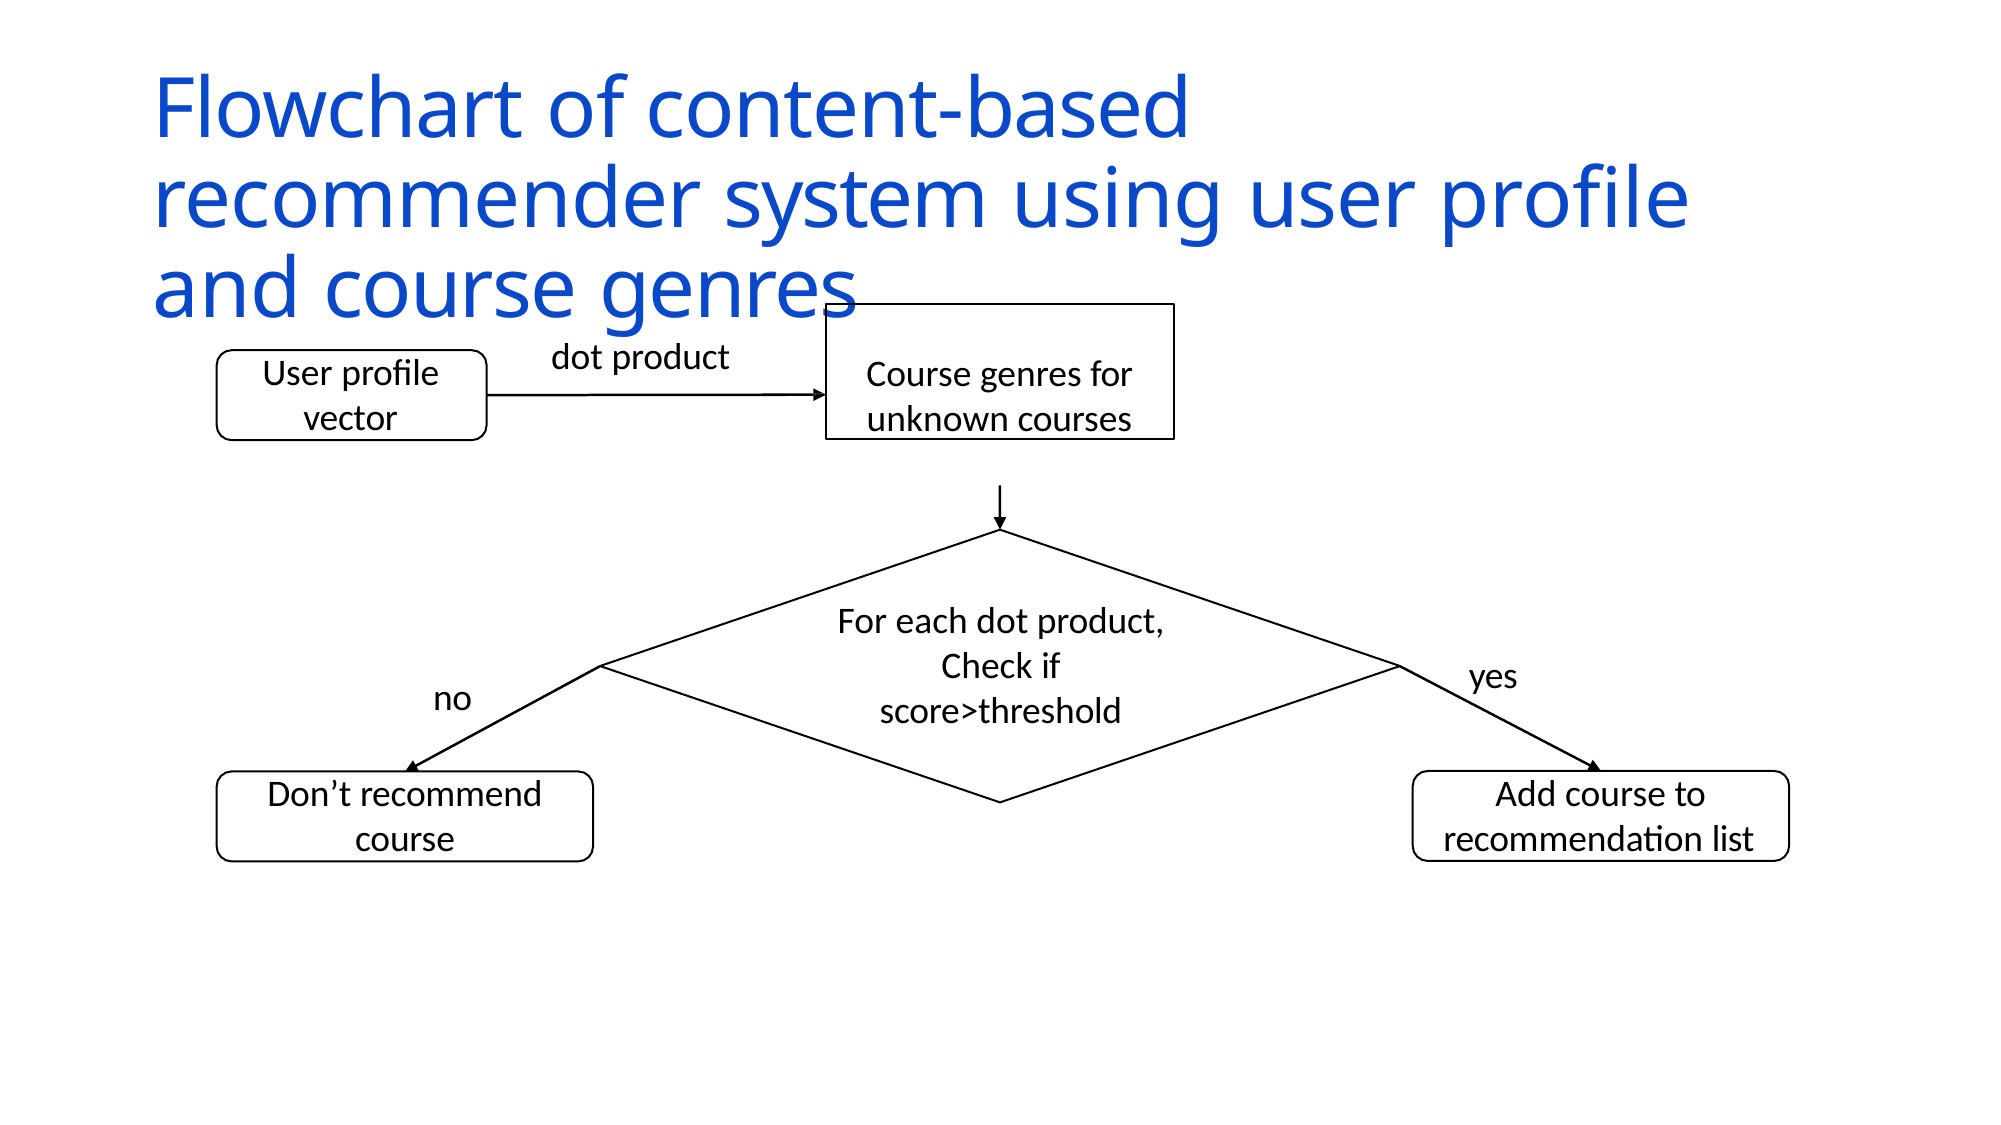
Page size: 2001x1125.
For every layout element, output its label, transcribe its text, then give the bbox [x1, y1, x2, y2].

text_box [600, 529, 1400, 803]
text_box [486, 388, 827, 401]
text_box Don’t recommend course [264, 767, 547, 860]
text_box [1412, 770, 1790, 861]
text_box For each dot product, Check if score>threshold [833, 594, 1167, 732]
text_box Course genres for unknown courses [826, 304, 1174, 440]
text_box [216, 350, 487, 441]
text_box [408, 665, 601, 767]
text_box Add course to recommendation list [1441, 766, 1761, 859]
title Flowchart of content-based recommender system using user profile and course genres [150, 50, 1726, 334]
text_box User profile vector [260, 345, 443, 438]
text_box [993, 485, 1007, 530]
text_box dot product [549, 330, 734, 378]
text_box no [430, 670, 475, 718]
text_box yes [1466, 648, 1521, 696]
text_box [216, 771, 594, 862]
text_box [1399, 665, 1598, 766]
